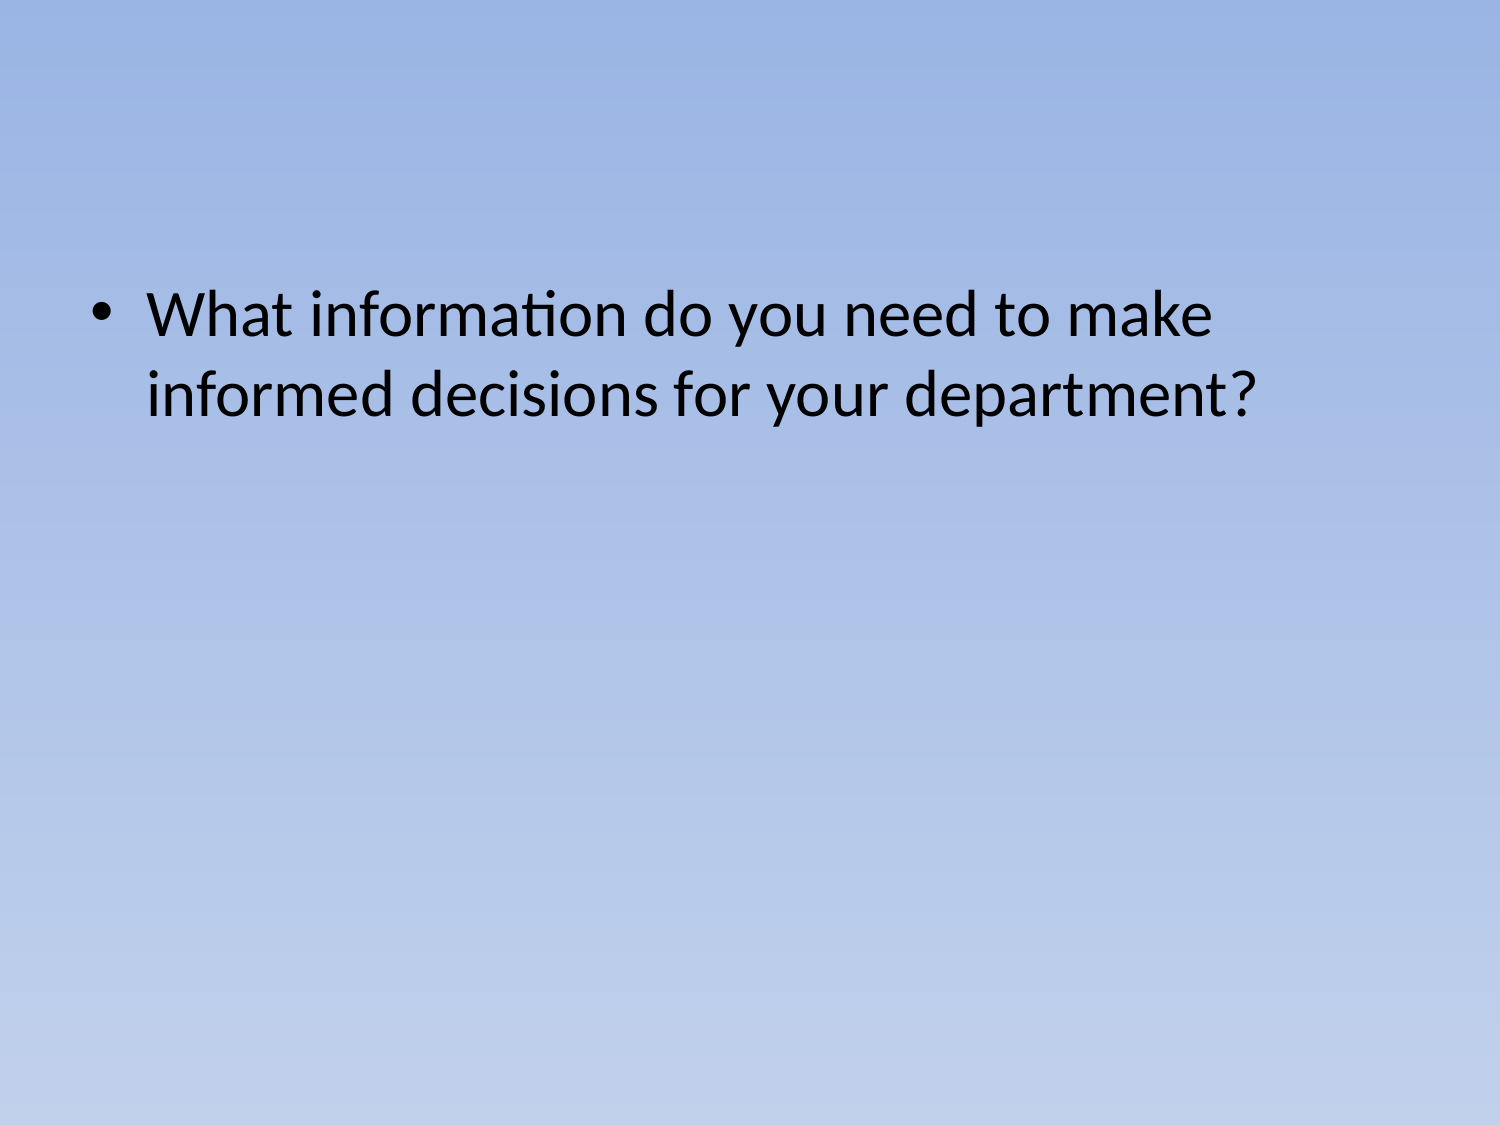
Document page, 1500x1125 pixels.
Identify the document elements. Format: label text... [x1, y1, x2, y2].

list What information do you need to make informed decisions for your department? [75, 262, 1425, 1005]
